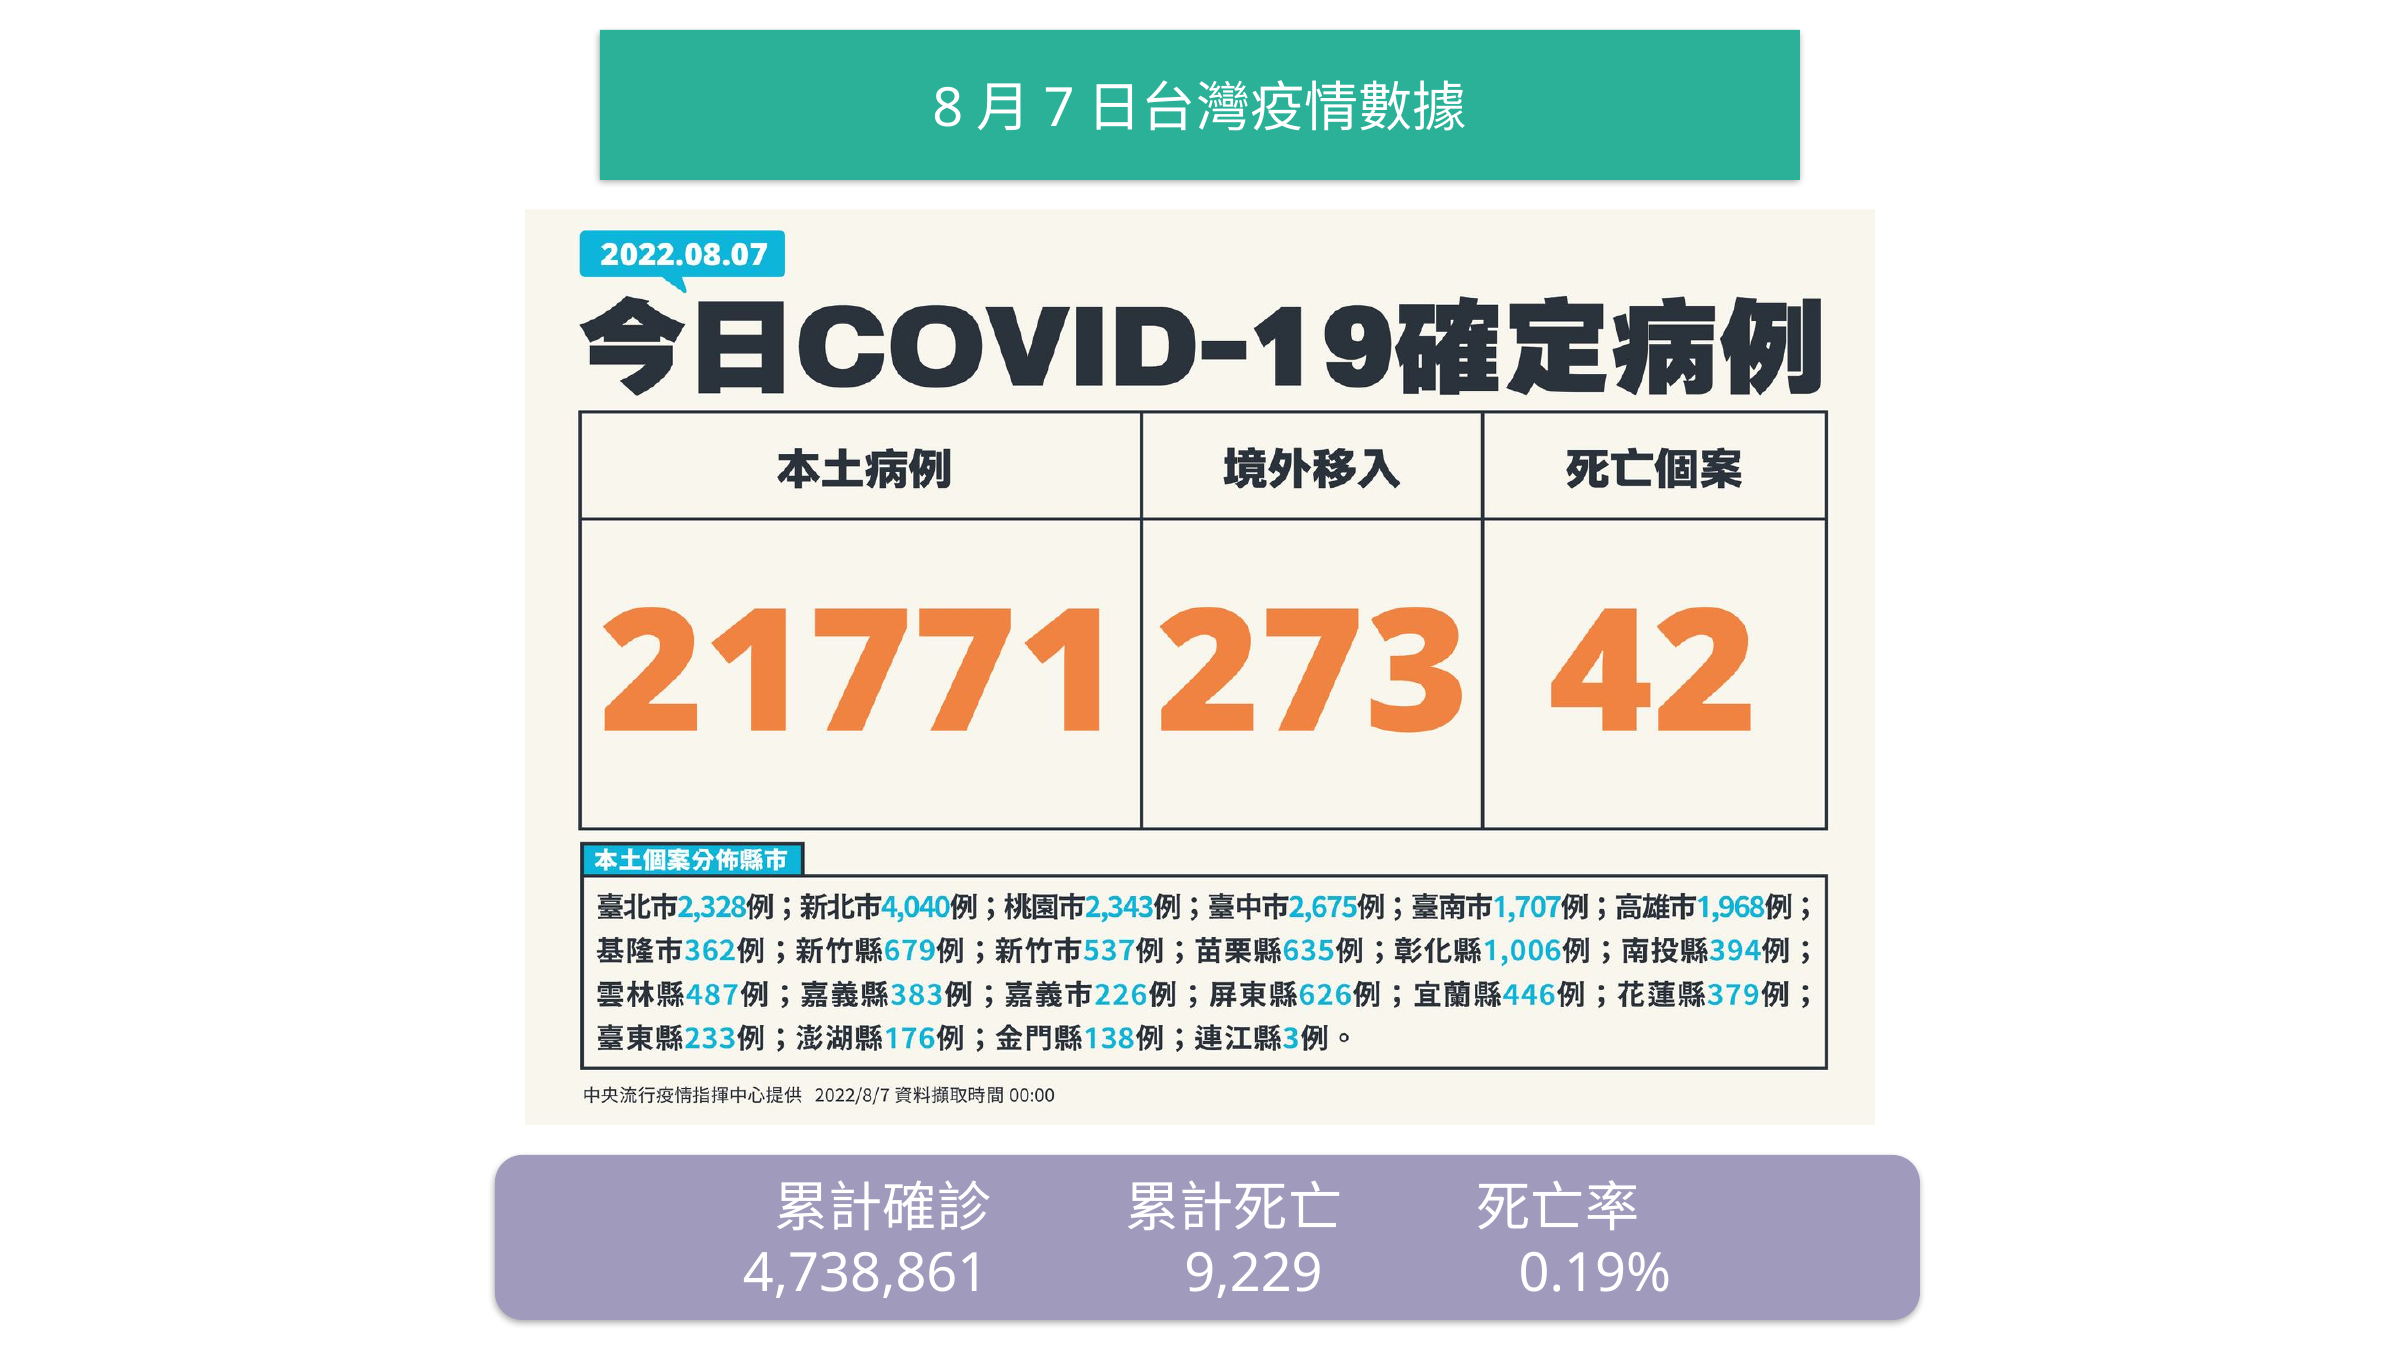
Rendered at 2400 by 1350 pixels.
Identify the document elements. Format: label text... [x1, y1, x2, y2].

text_box 8月7日台灣疫情數據 [599, 29, 1801, 181]
picture [524, 209, 1876, 1126]
text_box 累計確診 累計死亡 死亡率 4,738,861 9,229 0.19% [494, 1154, 1921, 1321]
